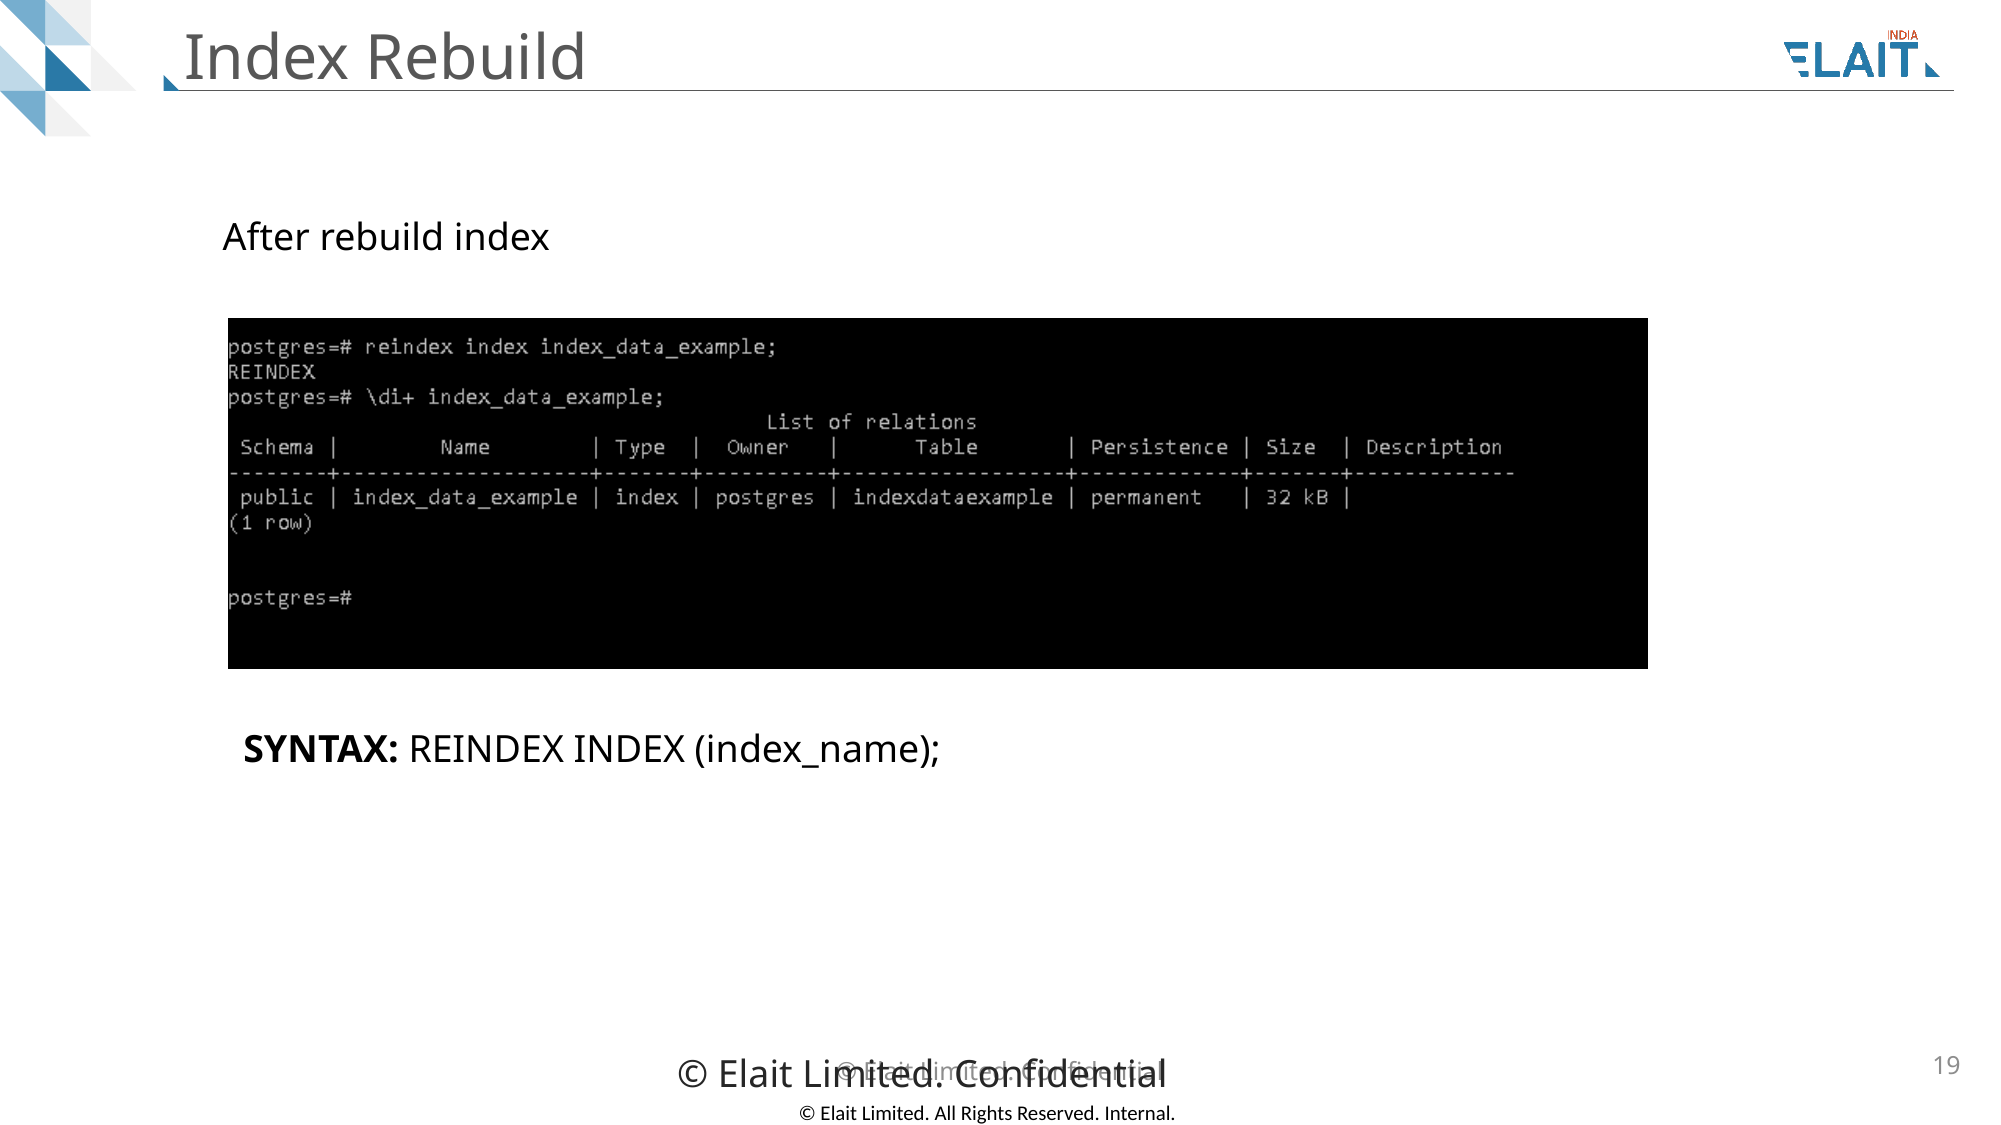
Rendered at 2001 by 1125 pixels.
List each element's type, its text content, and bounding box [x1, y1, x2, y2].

picture [1783, 30, 1945, 77]
text_box SYNTAX: REINDEX INDEX (index_name); [228, 717, 1213, 778]
text_box After rebuild index [207, 205, 1569, 266]
title Index Rebuild [169, 8, 1478, 110]
text_box © Elait Limited. Confidential [662, 1042, 1338, 1103]
picture [228, 318, 1648, 669]
